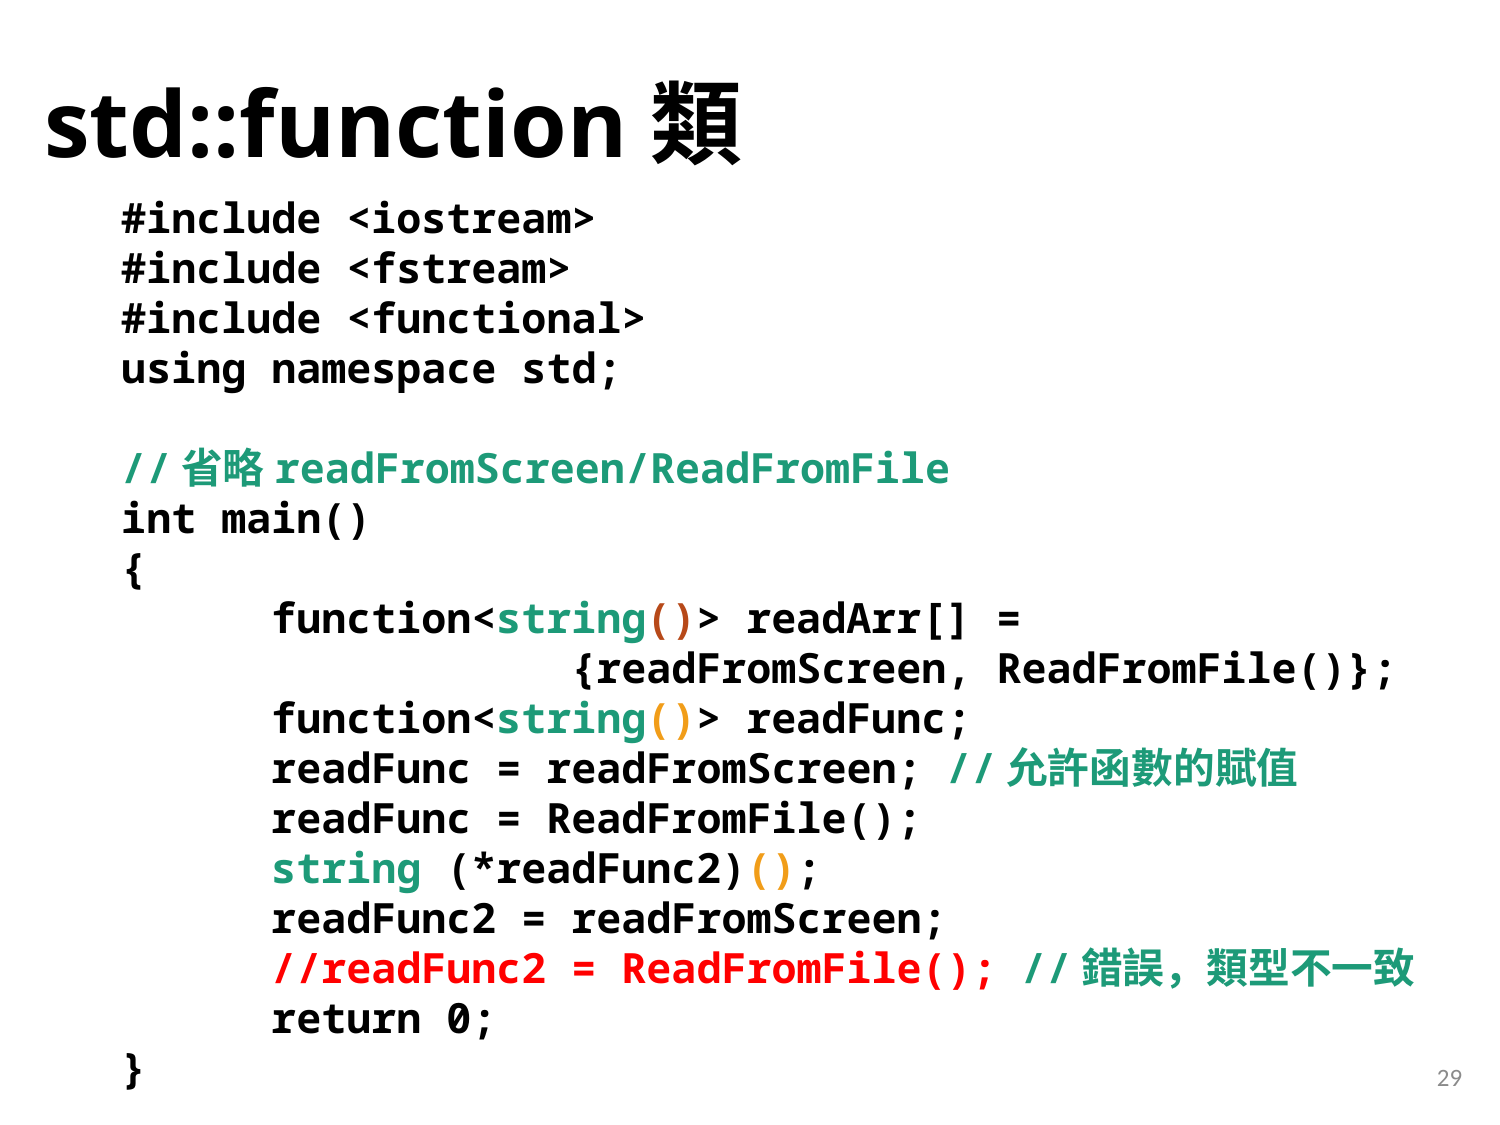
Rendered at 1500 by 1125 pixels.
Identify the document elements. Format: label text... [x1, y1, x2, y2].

slide_number 29 [1139, 1046, 1478, 1107]
title std::function類 [29, 19, 1324, 237]
text_box #include <iostream> #include <fstream> #include <functional> using namespace std; //省略readFromScreen/ReadFromFile int main() { function<string()> readArr[] = {readFromScreen, ReadFromFile()}; function<string()> readFunc; readFunc = readFromScreen; //允許函數的賦值 readFunc = ReadFromFile(); string (*readFunc2)(); readFunc2 = readFromScreen; //readFunc2 = ReadFromFile(); //錯誤，類型不一致 return 0; } [106, 184, 1431, 1100]
